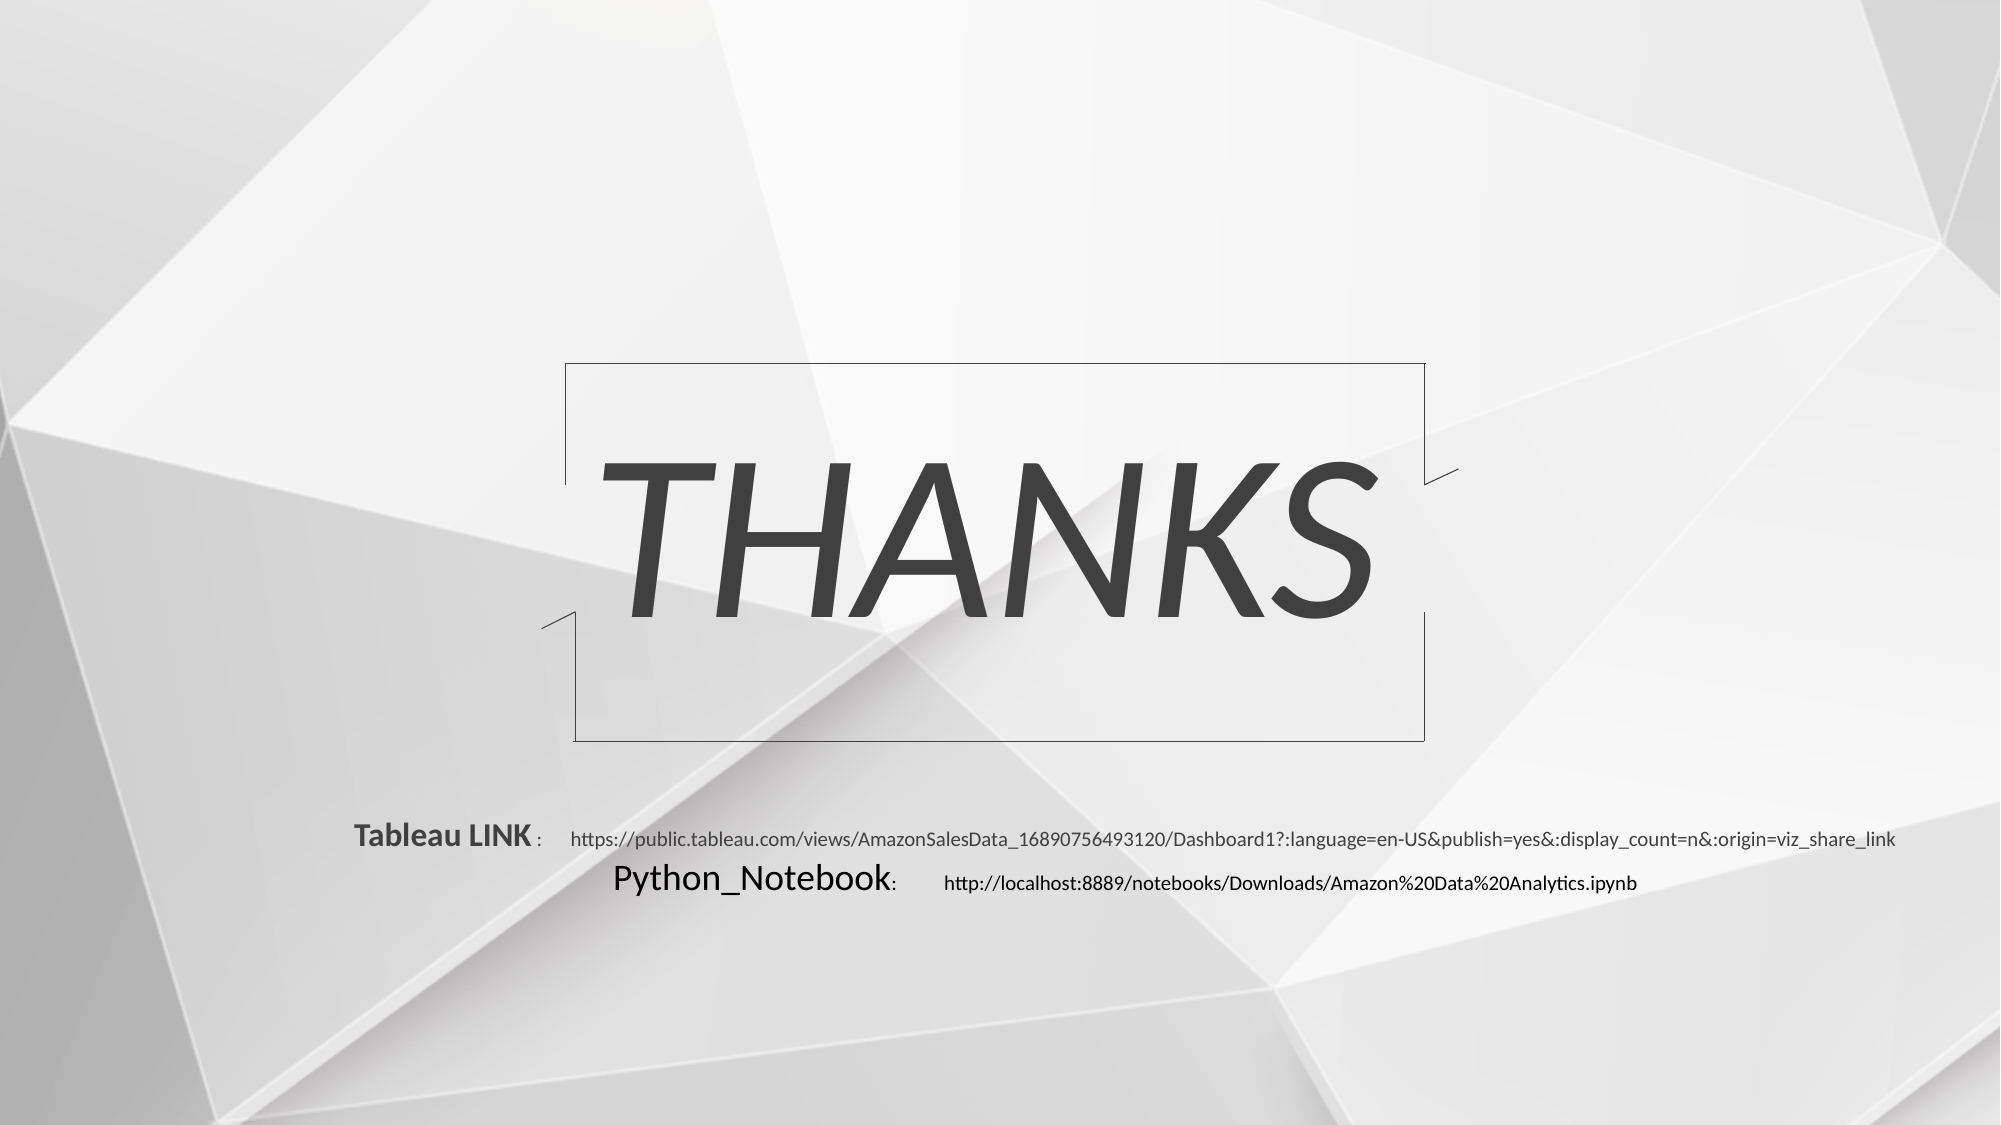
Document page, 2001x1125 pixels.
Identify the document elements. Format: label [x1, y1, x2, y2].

picture [0, 0, 2000, 1125]
text_box [541, 363, 1459, 742]
